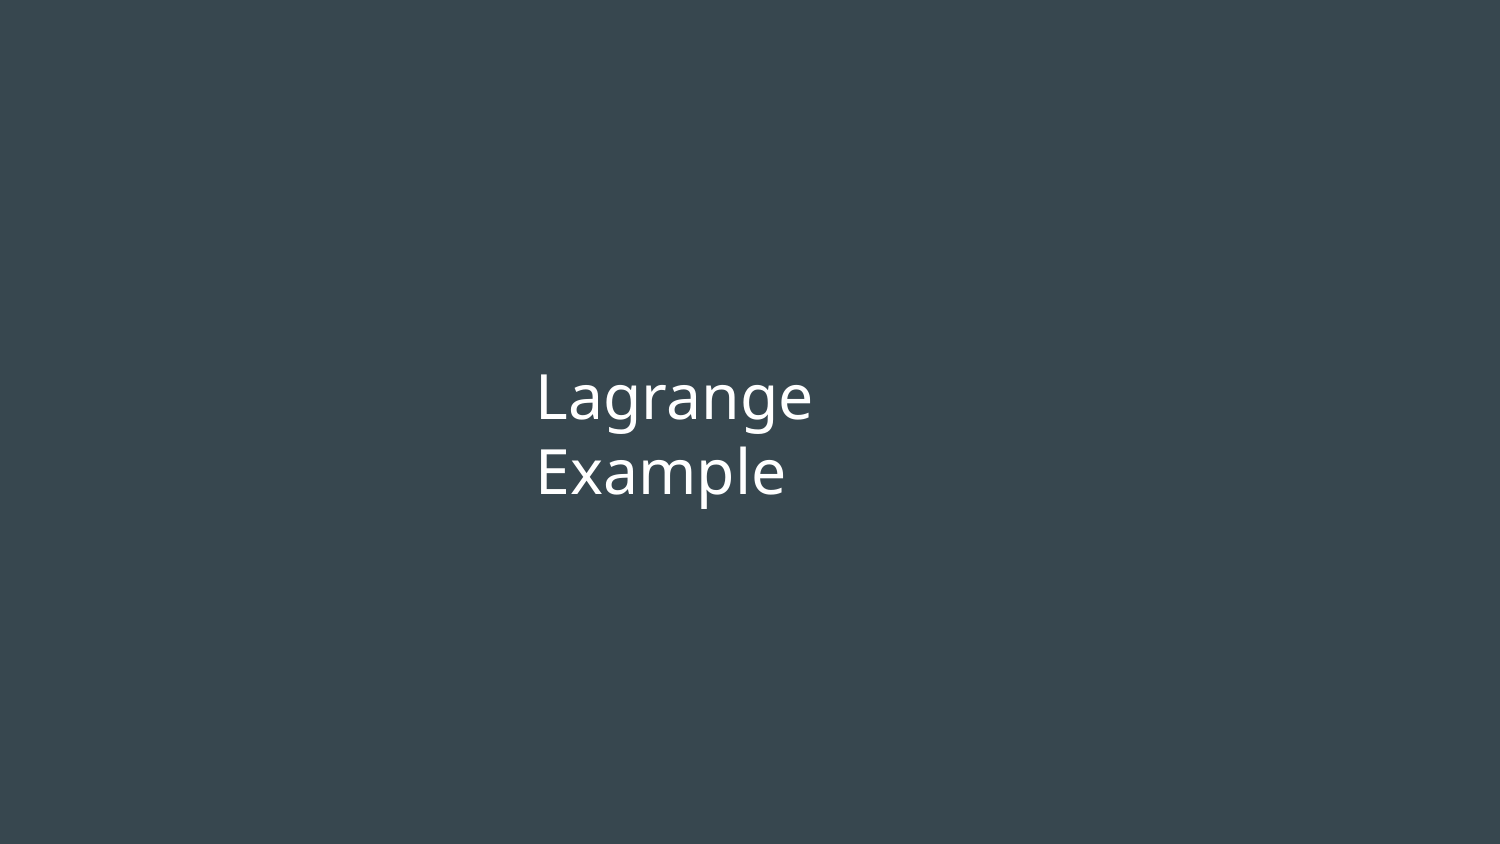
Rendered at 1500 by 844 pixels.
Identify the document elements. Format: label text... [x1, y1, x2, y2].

title Lagrange Example [520, 341, 980, 436]
